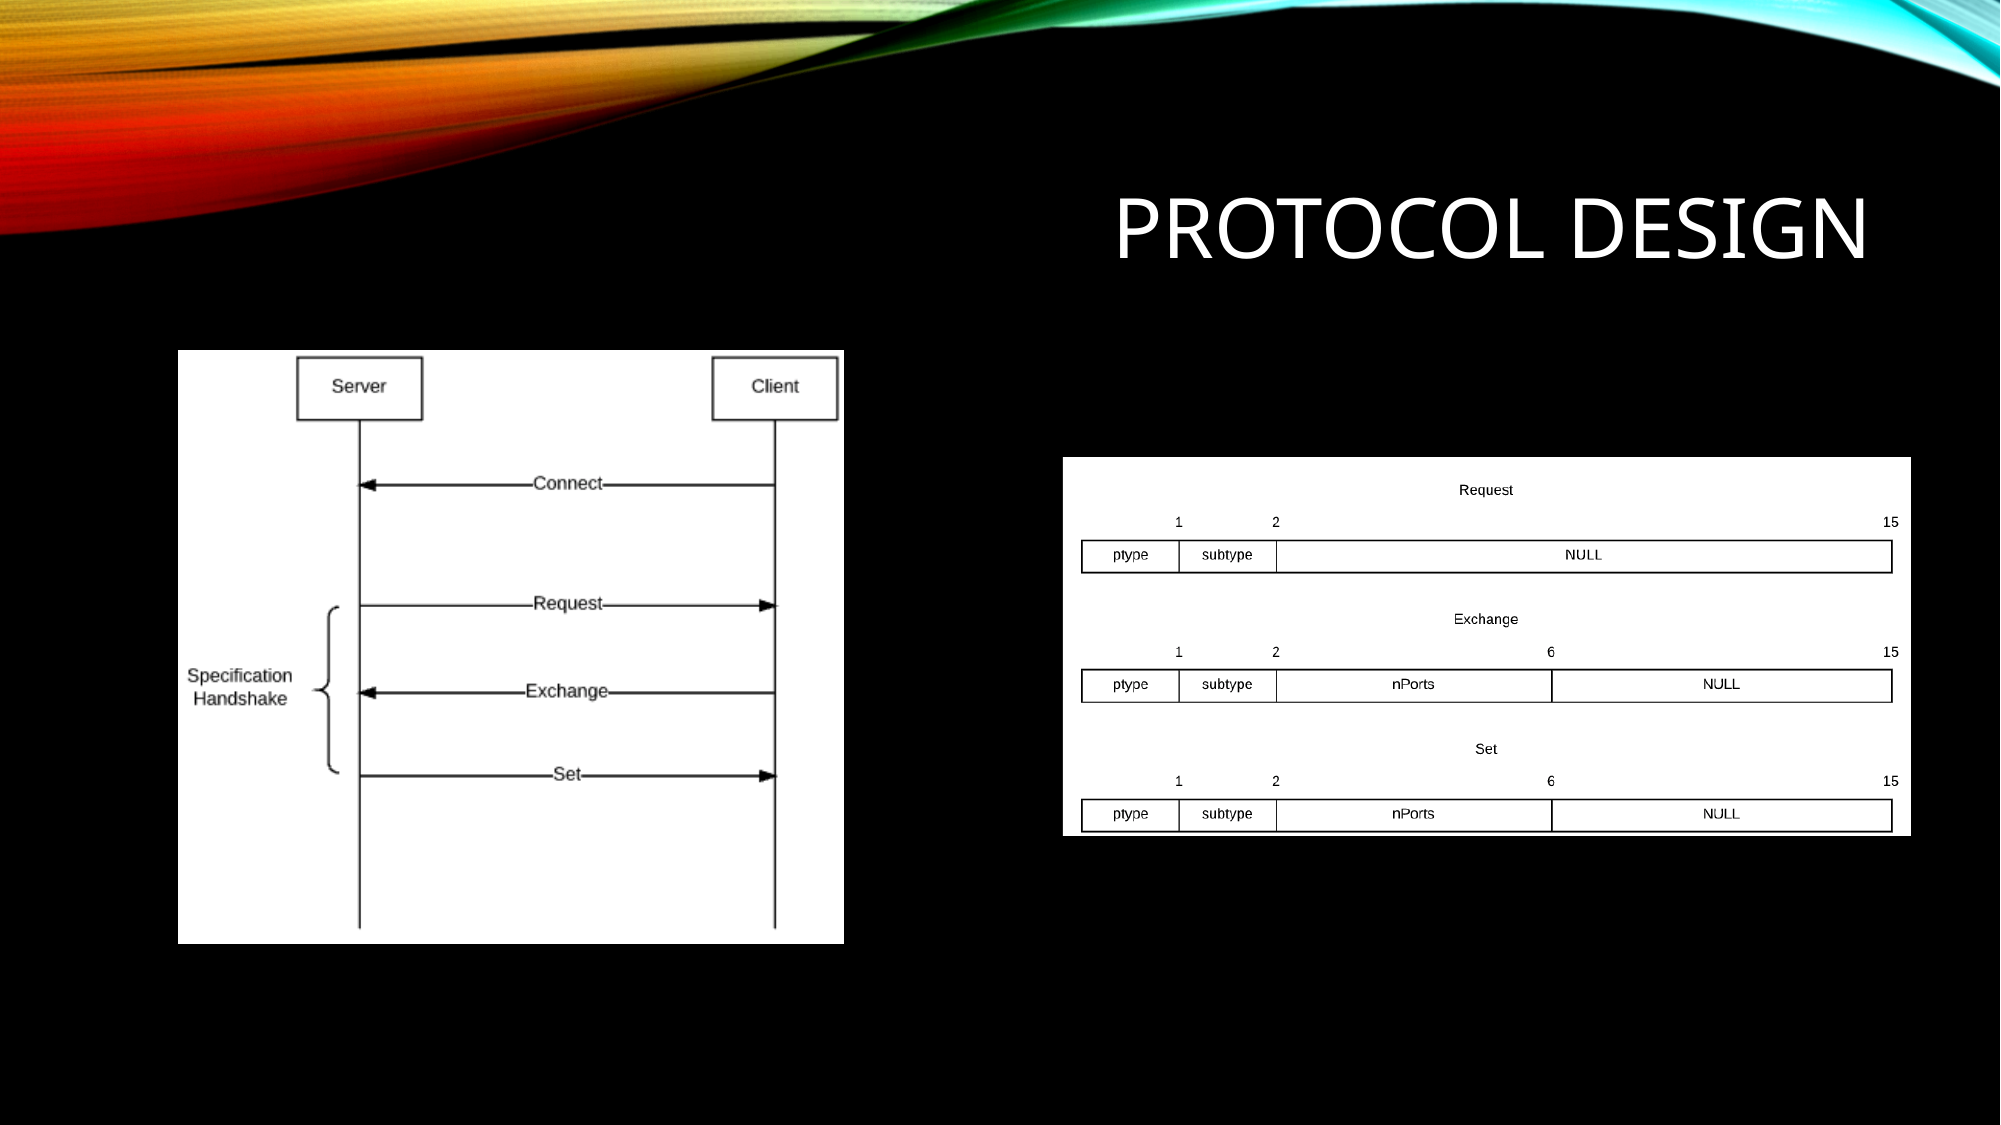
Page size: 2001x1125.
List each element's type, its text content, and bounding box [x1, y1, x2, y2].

picture [178, 349, 844, 944]
picture [0, 0, 2000, 237]
picture [1062, 457, 1912, 836]
title Protocol Design [474, 125, 1888, 338]
